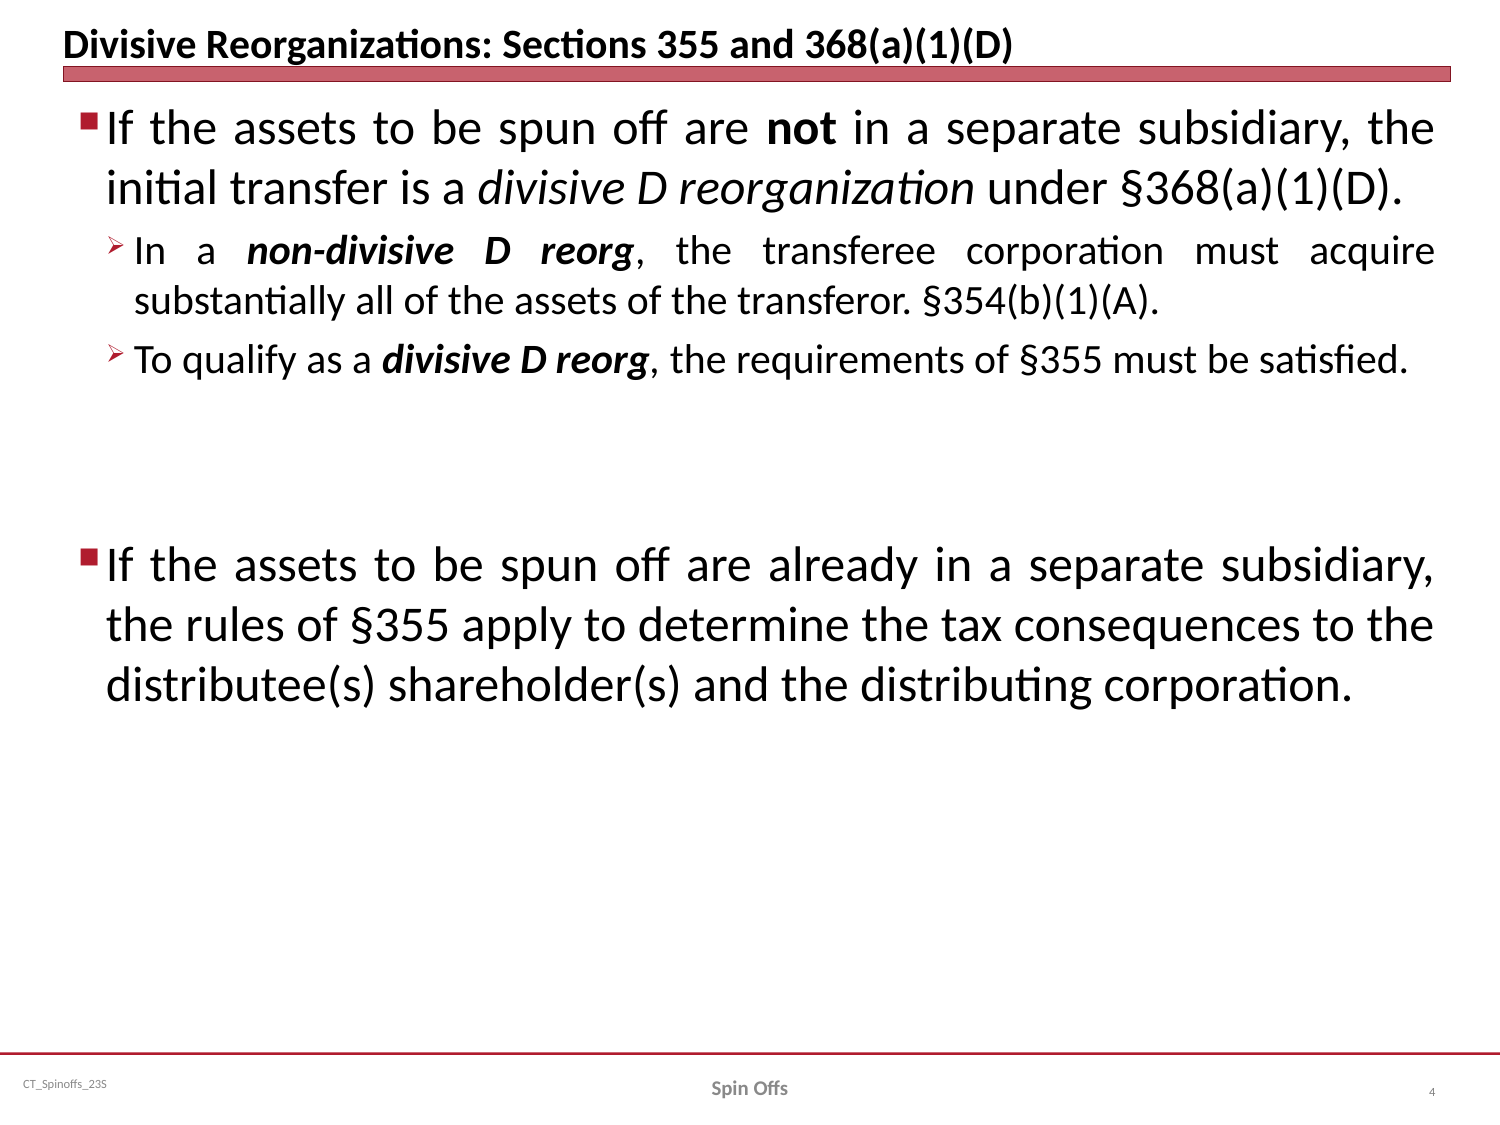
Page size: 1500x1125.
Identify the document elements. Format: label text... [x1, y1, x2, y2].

list If the assets to be spun off are not in a separate subsidiary, the initial transfer is a divisive D reorganization under §368(a)(1)(D). In a non-divisive D reorg, the transferee corporation must acquire substantially all of the assets of the transferor. §354(b)(1)(A). To qualify as a divisive D reorg, the requirements of §355 must be satisfied. If the assets to be spun off are already in a separate subsidiary, the rules of §355 apply to determine the tax consequences to the distributee(s) shareholder(s) and the distributing corporation. [63, 87, 1451, 1041]
slide_number 4 [1375, 1061, 1451, 1122]
footer Spin Offs [512, 1056, 988, 1117]
title Divisive Reorganizations: Sections 355 and 368(a)(1)(D) [62, 6, 1451, 67]
